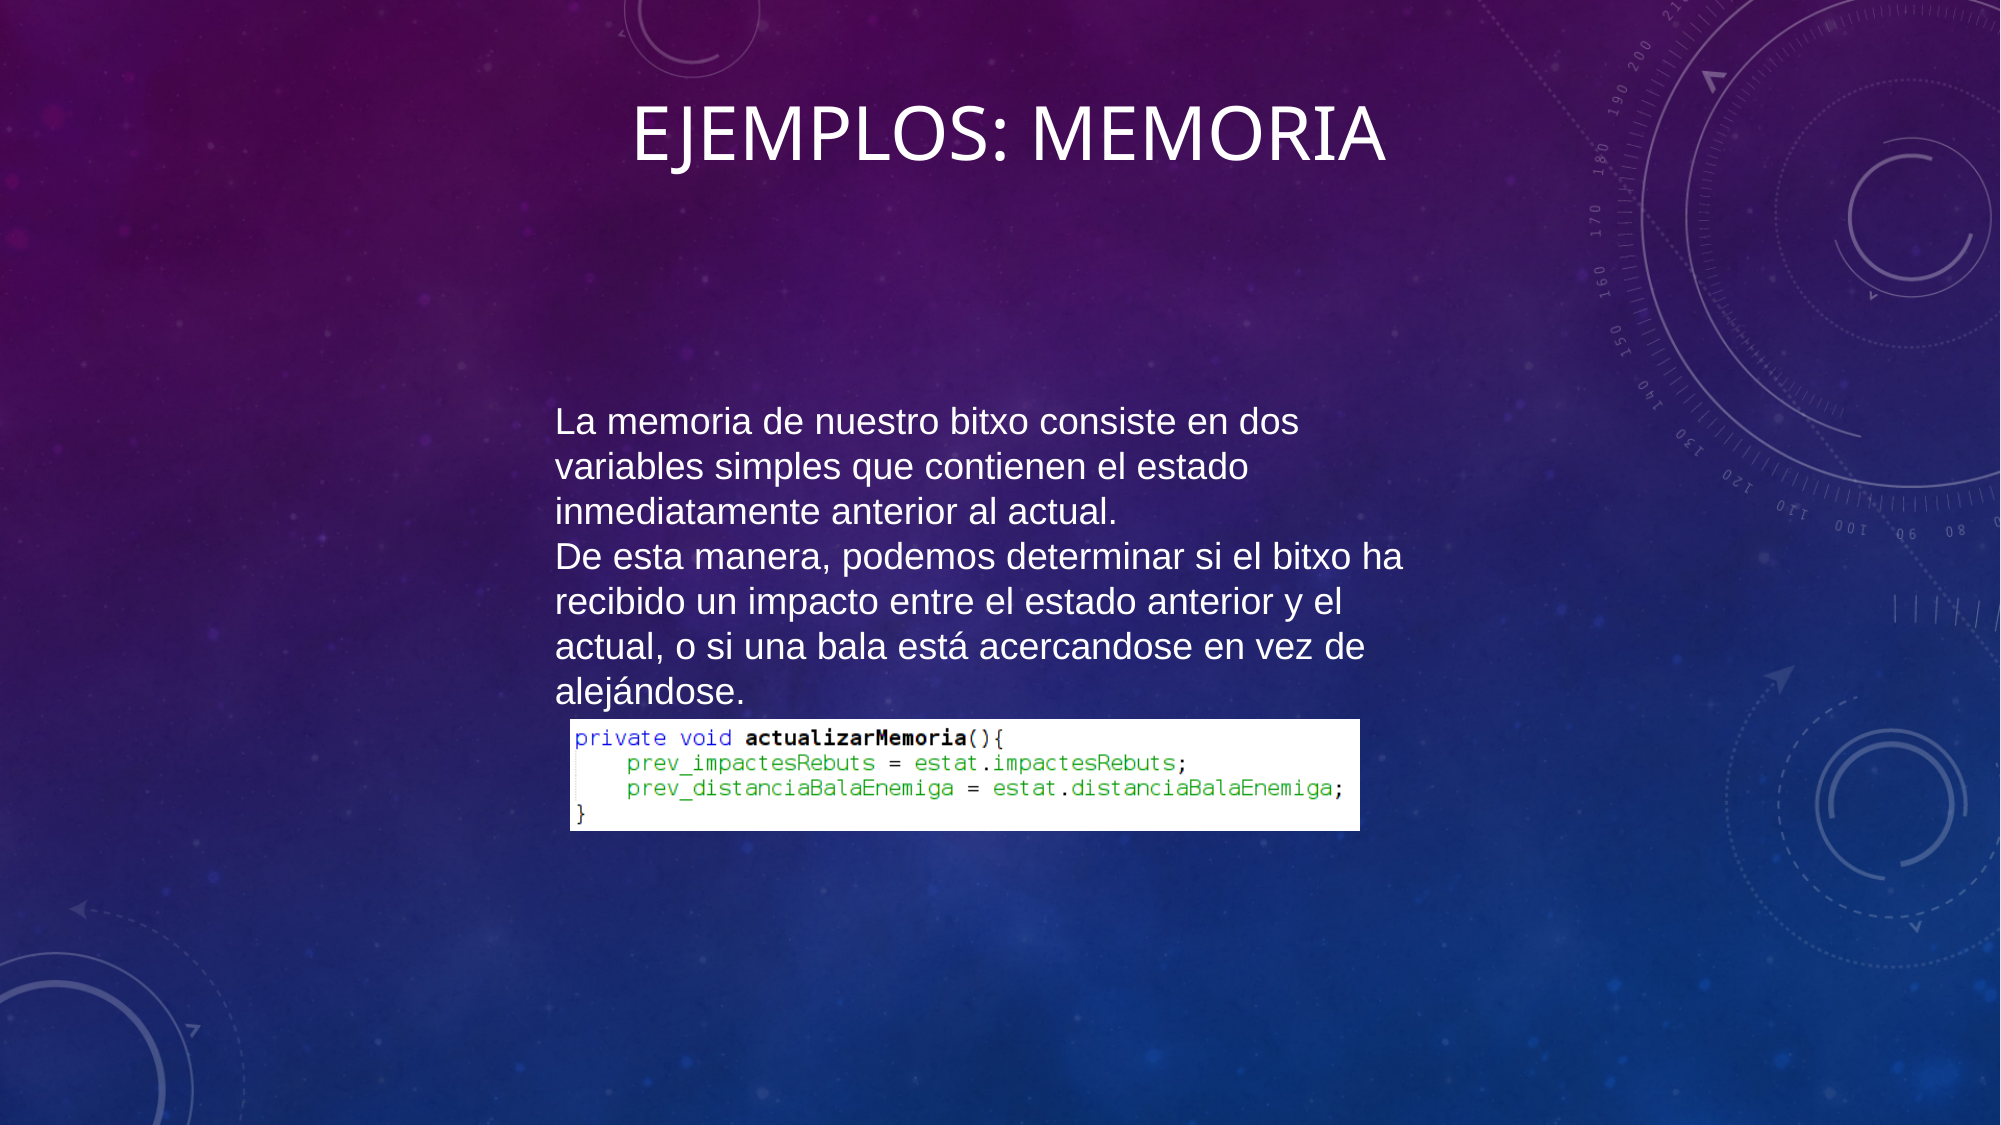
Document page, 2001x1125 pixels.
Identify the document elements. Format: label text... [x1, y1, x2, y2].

text_box EJEMPLOS: memoria [600, 77, 1418, 180]
text_box La memoria de nuestro bitxo consiste en dos variables simples que contienen el estado inmediatamente anterior al actual. De esta manera, podemos determinar si el bitxo ha recibido un impacto entre el estado anterior y el actual, o si una bala está acercandose en vez de alejándose. [539, 389, 1440, 825]
picture [0, 0, 2001, 1125]
